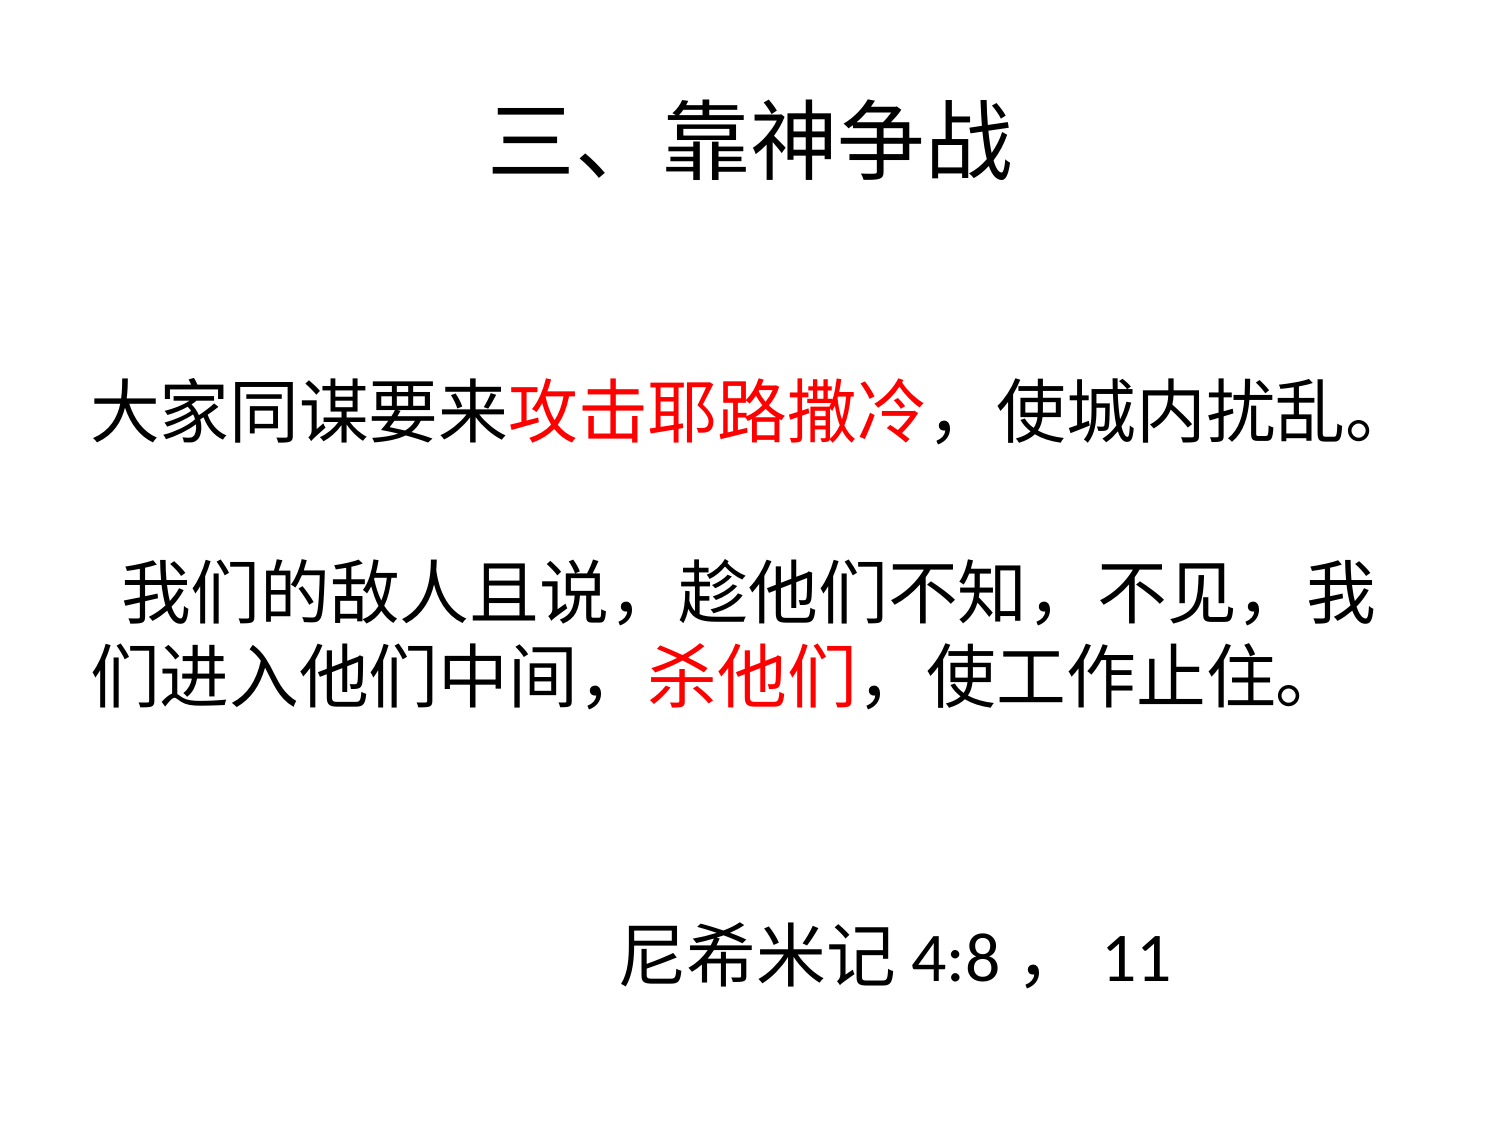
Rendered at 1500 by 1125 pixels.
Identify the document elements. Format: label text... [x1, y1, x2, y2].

title 三、靠神争战 [75, 45, 1425, 233]
list 大家同谋要来攻击耶路撒冷，使城内扰乱。 我们的敌人且说，趁他们不知，不见，我们进入他们中间，杀他们，使工作止住。 尼希米记4:8，11 [75, 262, 1425, 1005]
